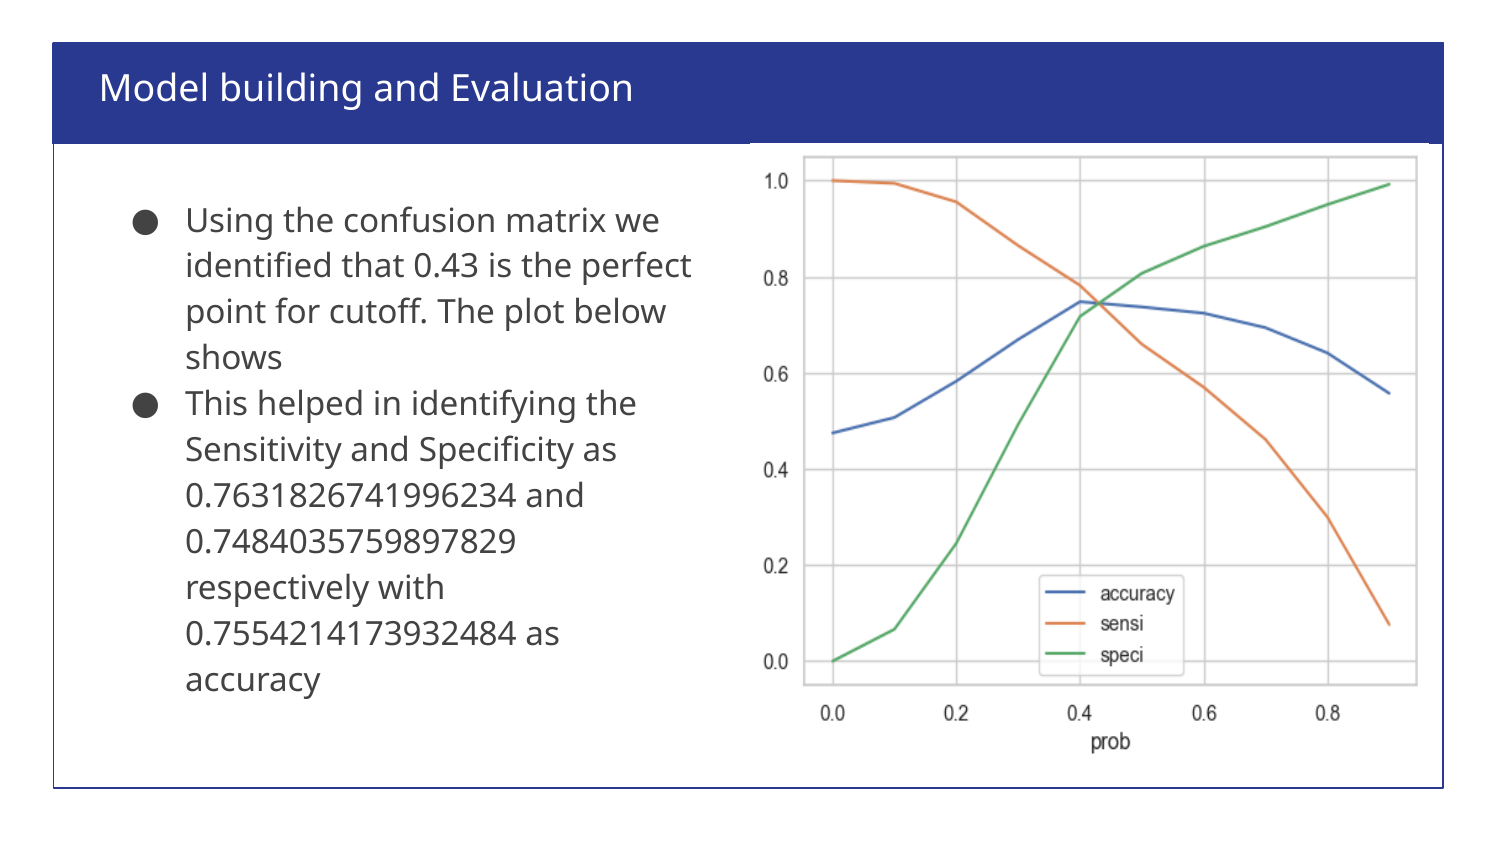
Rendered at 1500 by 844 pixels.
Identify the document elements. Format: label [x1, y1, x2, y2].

picture [749, 143, 1430, 769]
text_box [51, 42, 1444, 789]
